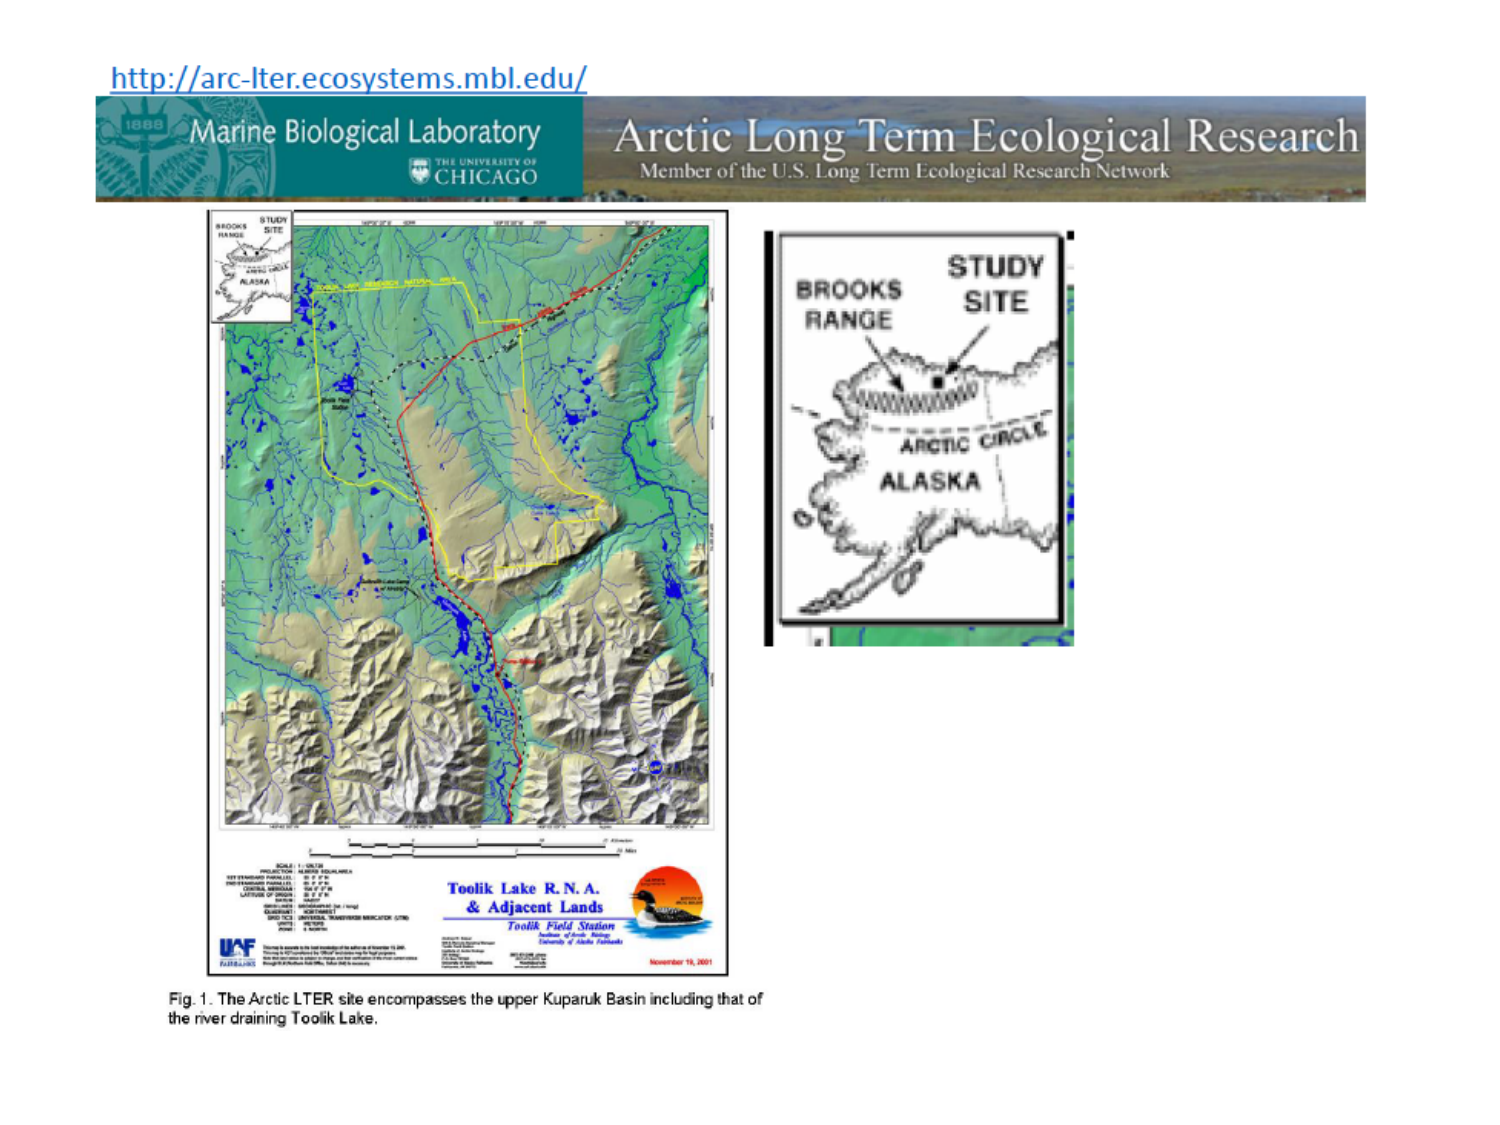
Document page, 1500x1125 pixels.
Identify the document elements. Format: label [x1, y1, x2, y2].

picture [56, 41, 1411, 1031]
